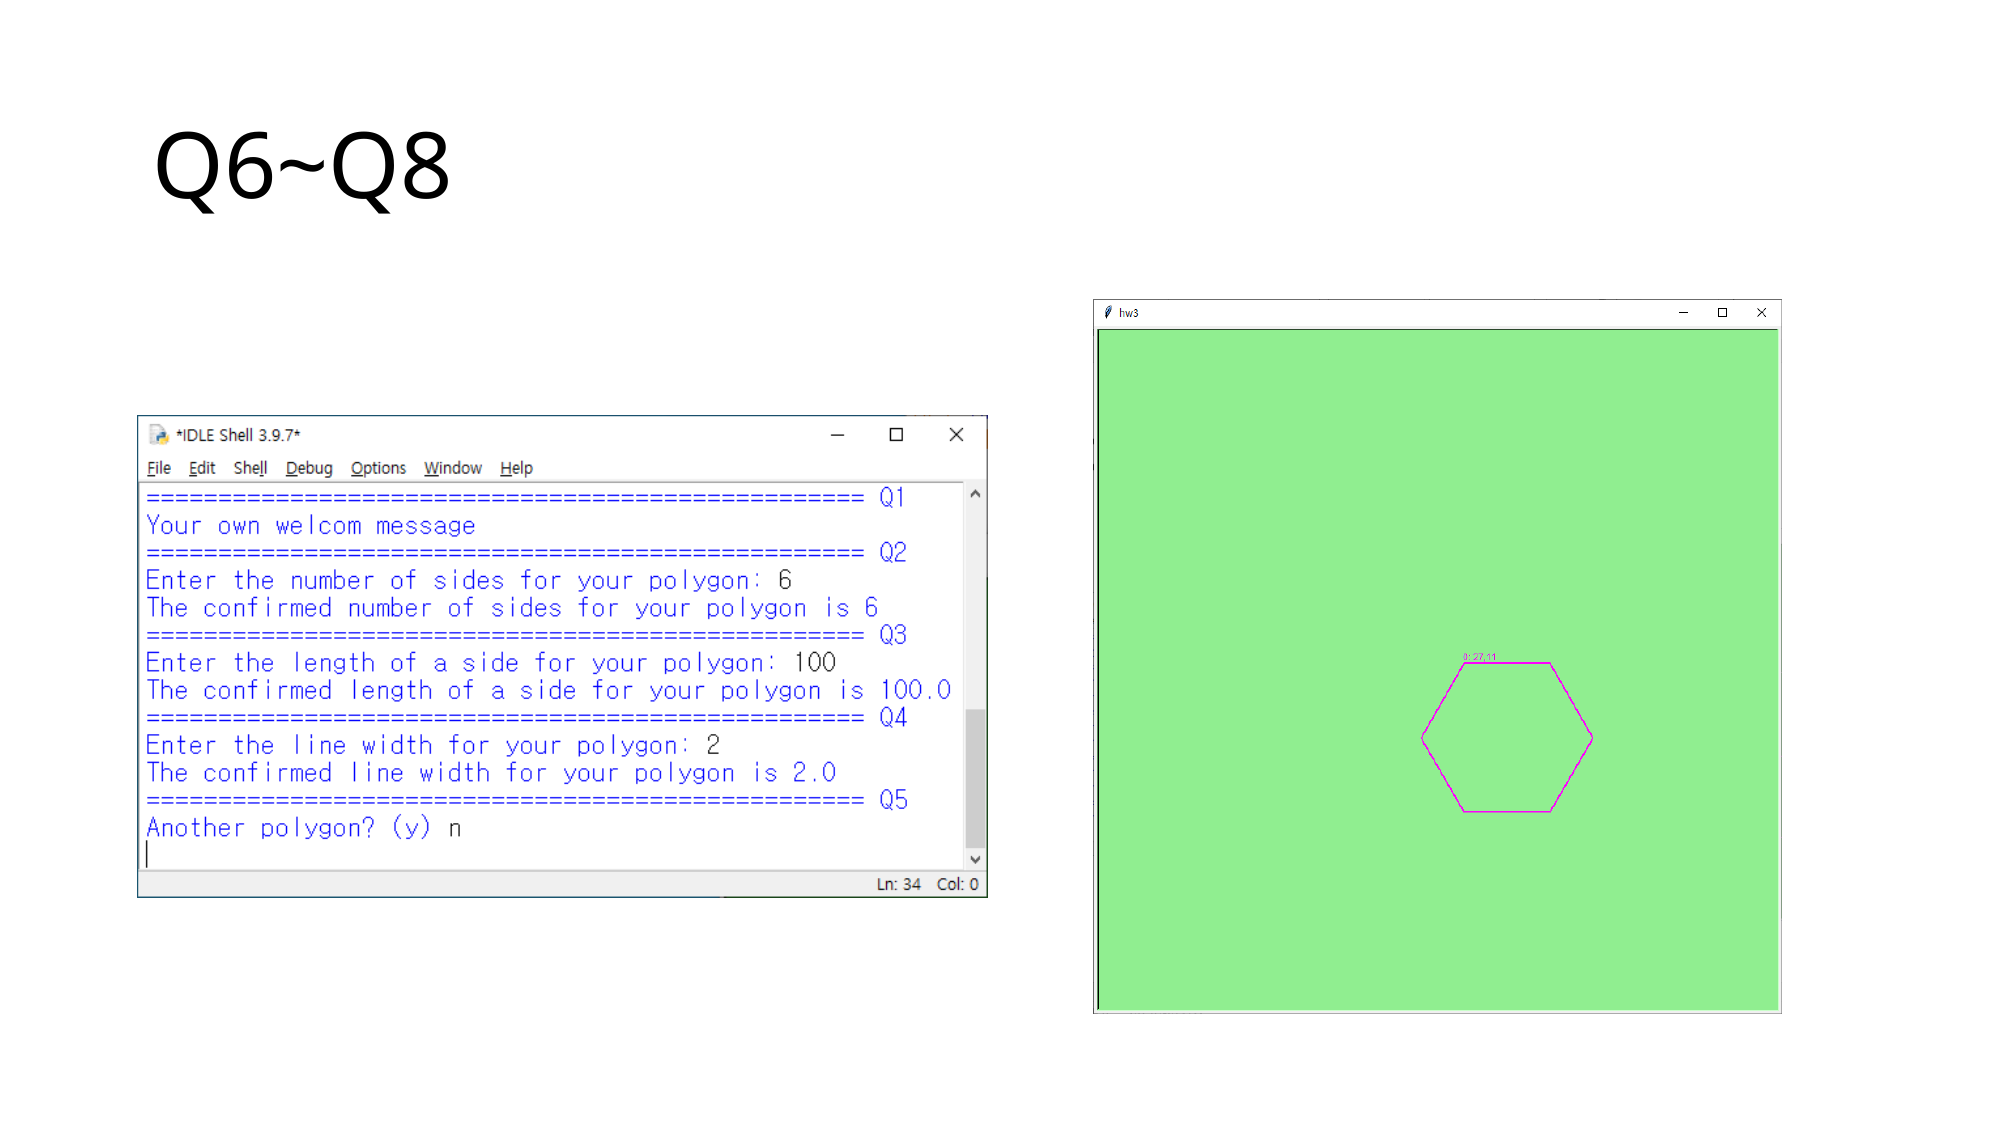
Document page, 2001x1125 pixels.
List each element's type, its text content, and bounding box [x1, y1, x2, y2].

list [137, 415, 988, 898]
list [1093, 299, 1782, 1014]
title Q6~Q8 [137, 59, 1863, 278]
